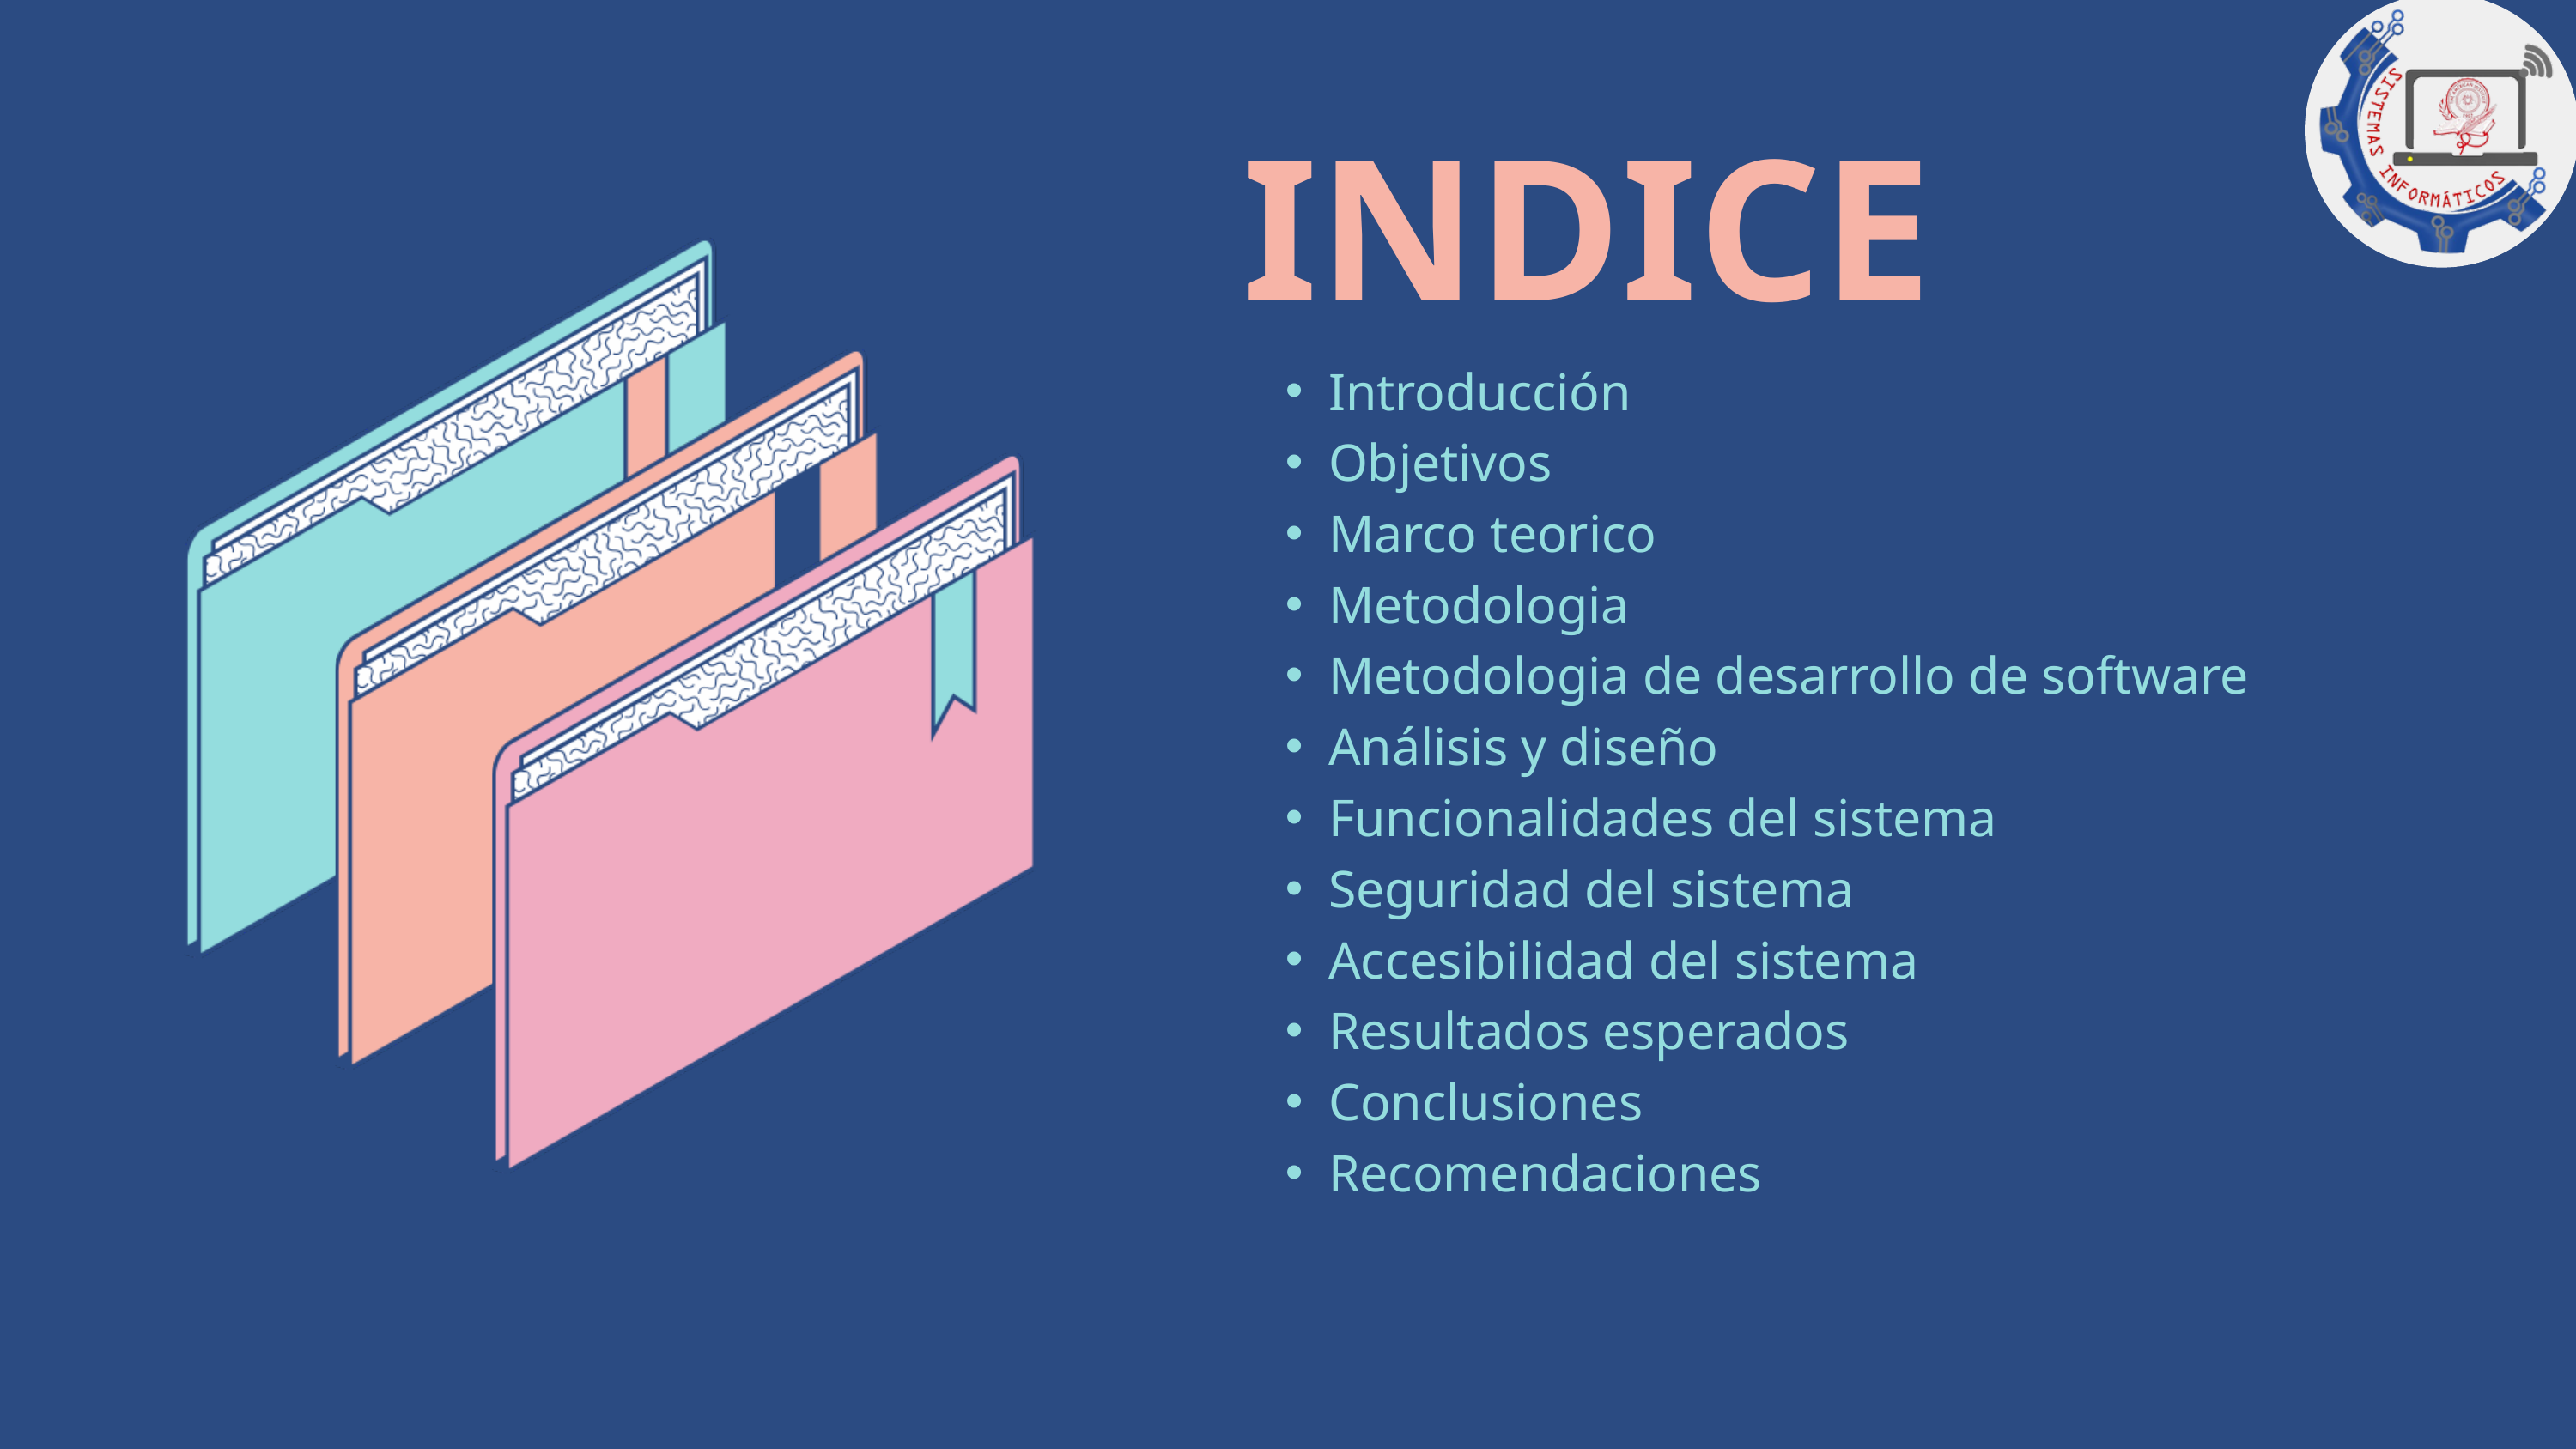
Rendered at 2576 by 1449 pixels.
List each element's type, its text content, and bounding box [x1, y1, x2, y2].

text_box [2304, 0, 2576, 268]
text_box [492, 452, 1039, 1174]
text_box [335, 349, 882, 1070]
text_box INDICE [1242, 106, 2148, 341]
text_box Introducción Objetivos Marco teorico Metodologia Metodologia de desarrollo de software Análisis y diseño Funcionalidades del sistema Seguridad del sistema Accesibilidad del sistema Resultados esperados Conclusiones Recomendaciones [1242, 349, 2272, 1203]
text_box [184, 237, 731, 959]
